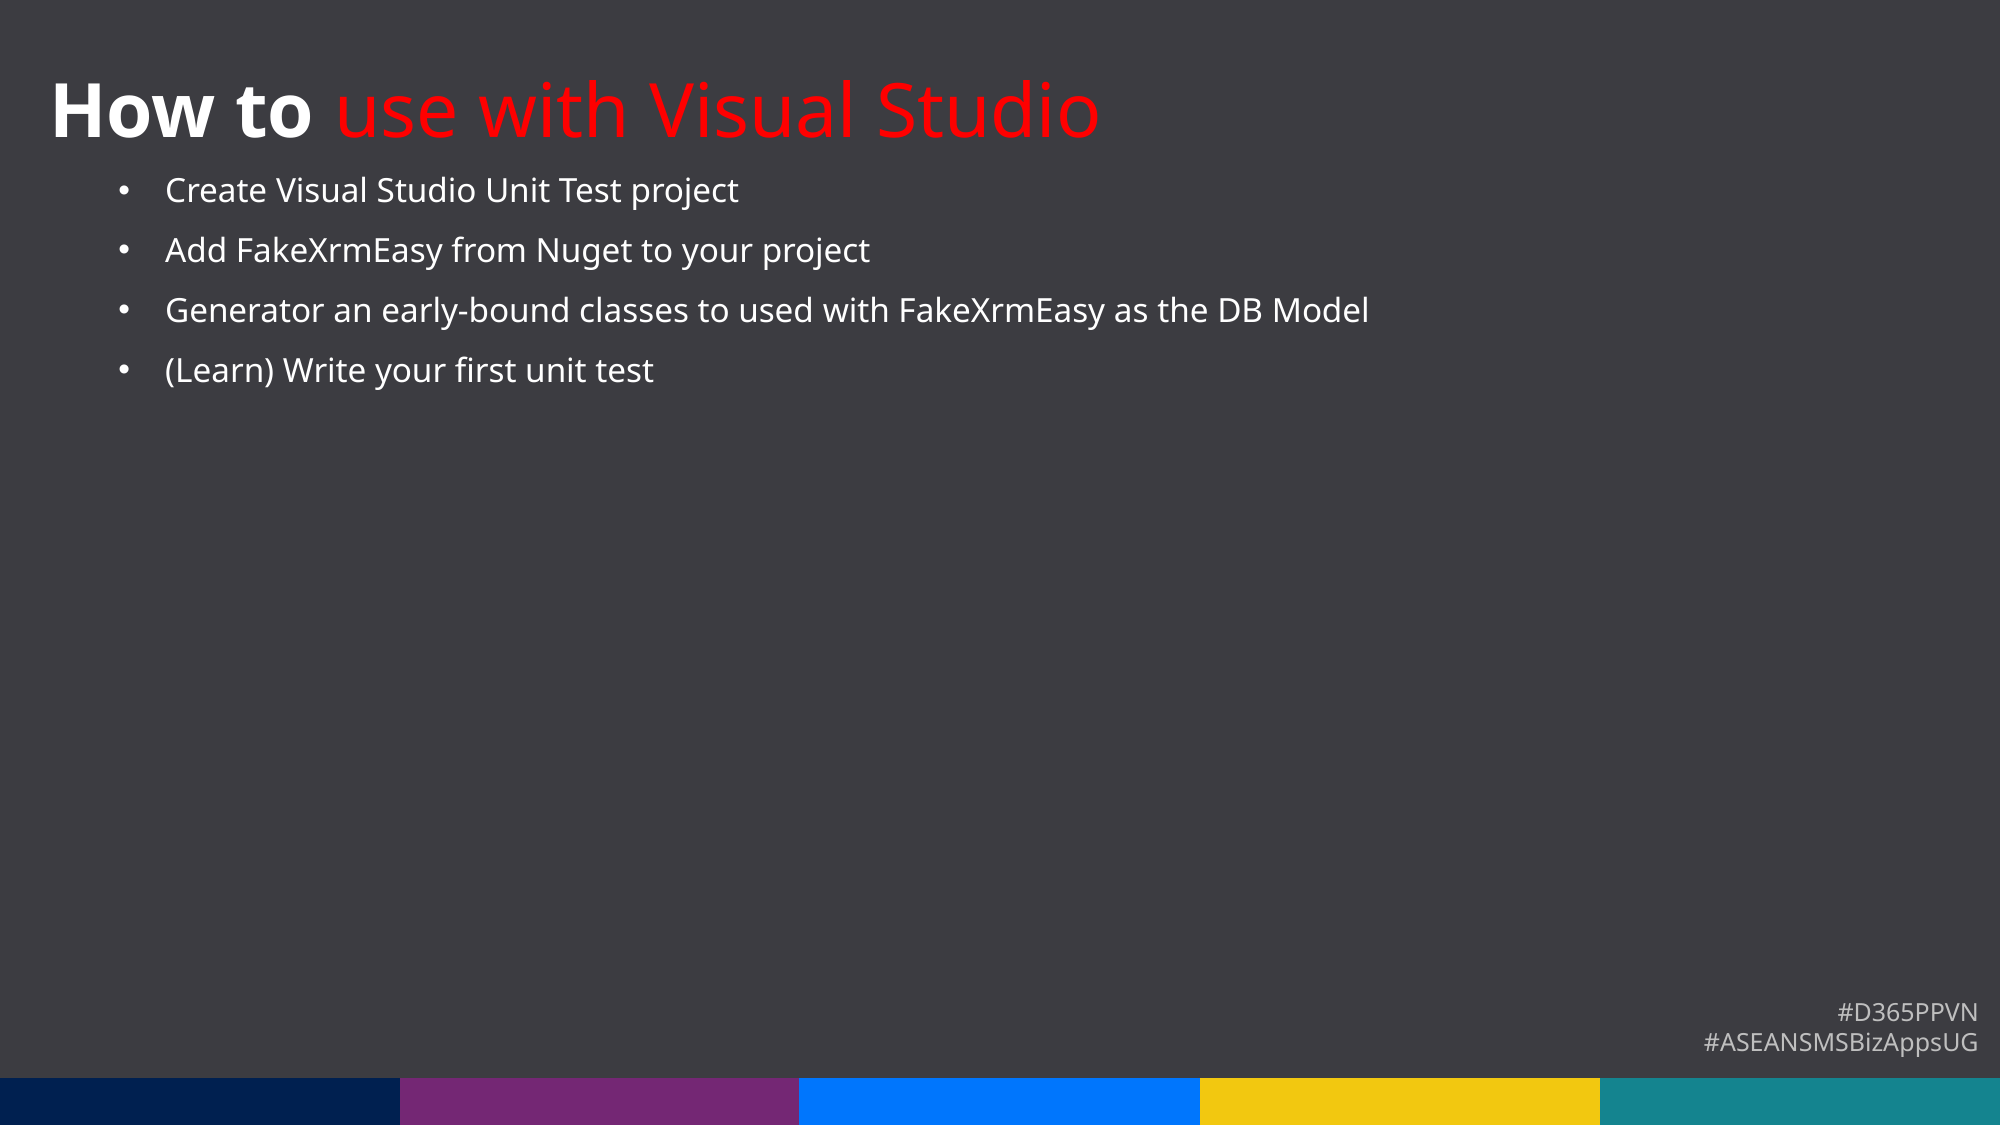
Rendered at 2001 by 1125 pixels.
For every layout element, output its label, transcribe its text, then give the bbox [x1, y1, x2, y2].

text_box #D365PPVN #ASEANSMSBizAppsUG [1648, 996, 1980, 1074]
text_box [1200, 1078, 1600, 1125]
text_box [400, 1078, 799, 1125]
text_box [1600, 1078, 2000, 1125]
text_box Create Visual Studio Unit Test project Add FakeXrmEasy from Nuget to your project Generator an early-bound classes to used with FakeXrmEasy as the DB Model (Learn) Write your first unit test [118, 149, 1883, 1033]
text_box [799, 1078, 1200, 1125]
text_box How to use with Visual Studio [49, 17, 1260, 165]
text_box [0, 1078, 400, 1125]
